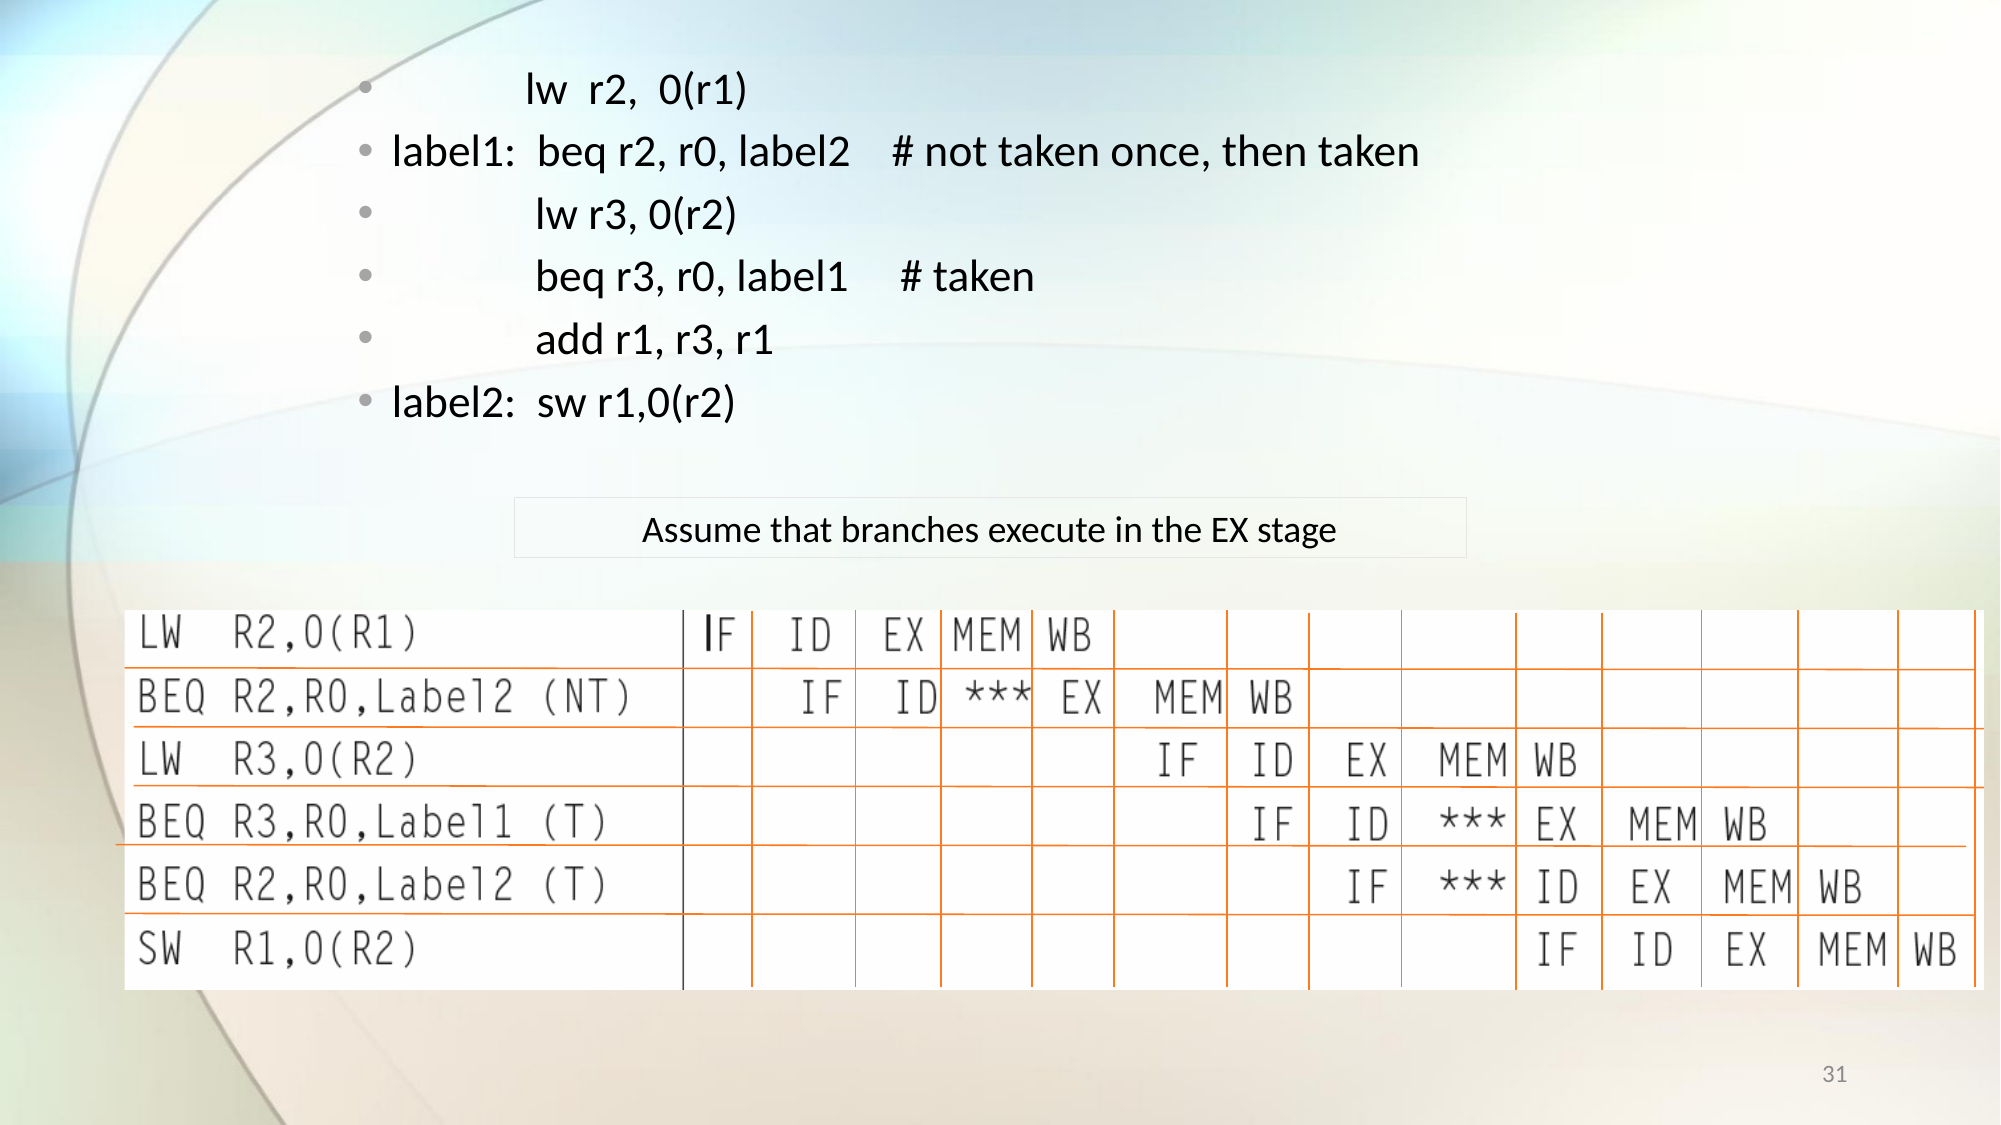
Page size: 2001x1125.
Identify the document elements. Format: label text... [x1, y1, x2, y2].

picture [0, 0, 2001, 1125]
slide_number 31 [1325, 1042, 1863, 1103]
text_box Assume that branches execute in the EX stage [514, 497, 1467, 558]
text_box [115, 609, 1985, 991]
list lw r2, 0(r1) label1: beq r2, r0, label2 # not taken once, then taken lw r3, 0(r2) beq r3, r0, label1 # taken add r1, r3, r1 label2: sw r1,0(r2) [342, 57, 1799, 436]
